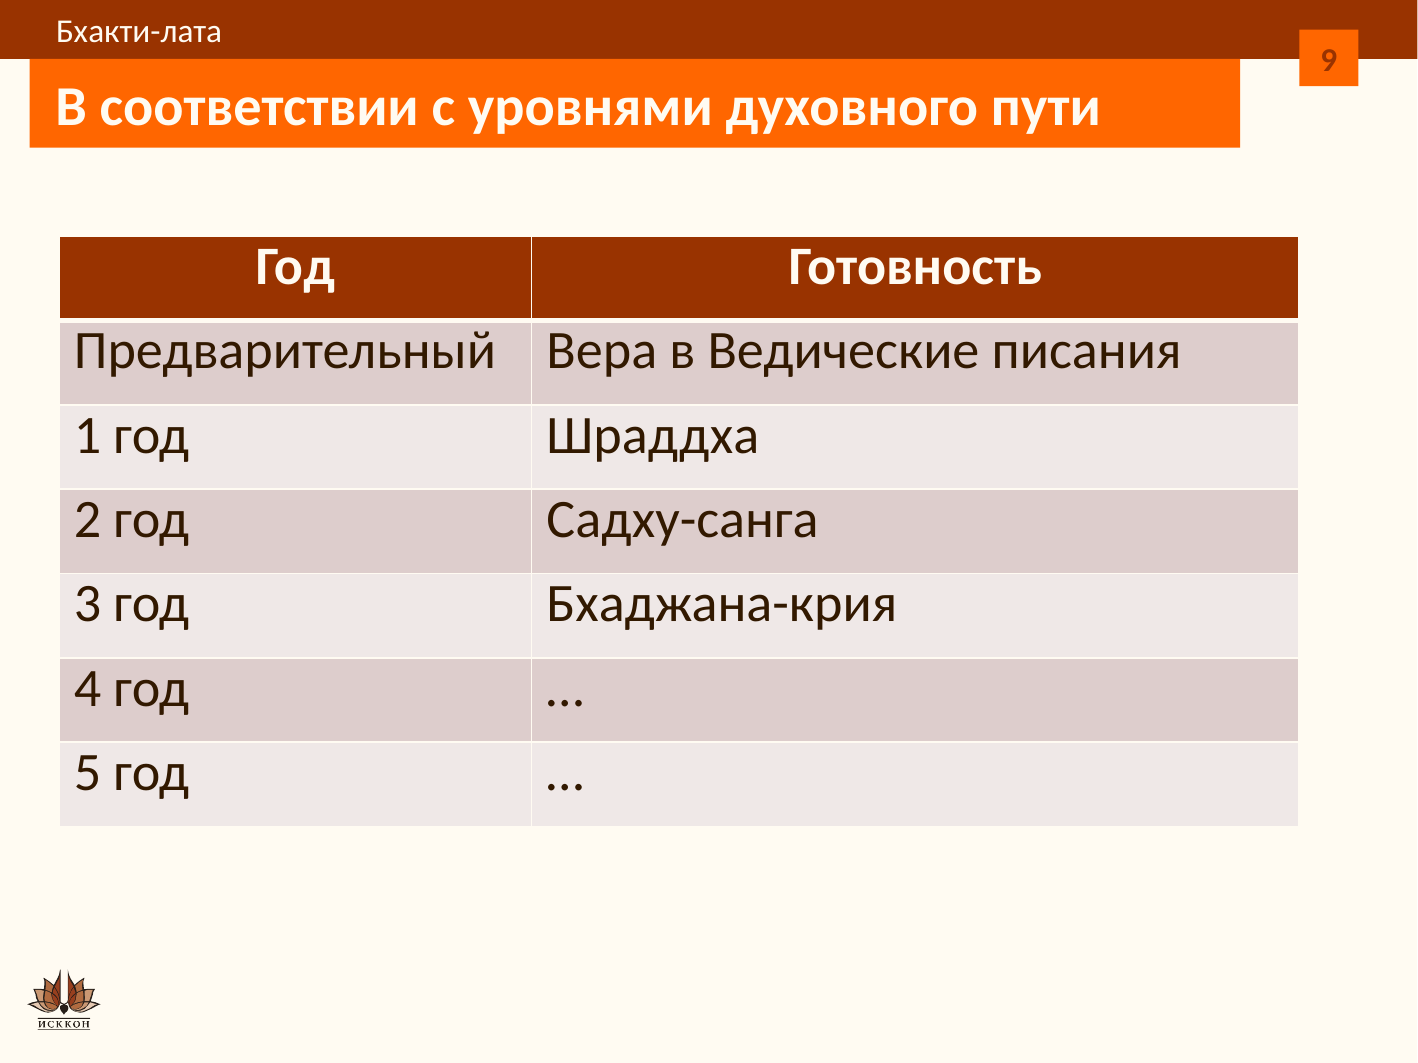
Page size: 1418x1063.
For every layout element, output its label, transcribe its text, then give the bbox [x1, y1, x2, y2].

table_cell … [532, 743, 1298, 826]
table_cell 1 год [60, 406, 531, 488]
table_header Год [60, 237, 531, 318]
table_cell 5 год [60, 743, 531, 826]
title В соответствии с уровнями духовного пути [29, 58, 1241, 148]
table_cell Бхаджана-крия [532, 574, 1298, 657]
table_cell 3 год [60, 574, 531, 657]
list [29, 177, 1359, 1004]
table_cell Предварительный [60, 323, 531, 404]
table_header Готовность [532, 237, 1298, 318]
table_cell Шраддха [532, 406, 1298, 488]
slide_number 9 [1299, 29, 1359, 87]
table_cell Садху-санга [532, 490, 1298, 573]
table_cell … [532, 659, 1298, 741]
table_cell Вера в Ведические писания [532, 323, 1298, 404]
table_cell 2 год [60, 490, 531, 573]
table_cell 4 год [60, 659, 531, 741]
